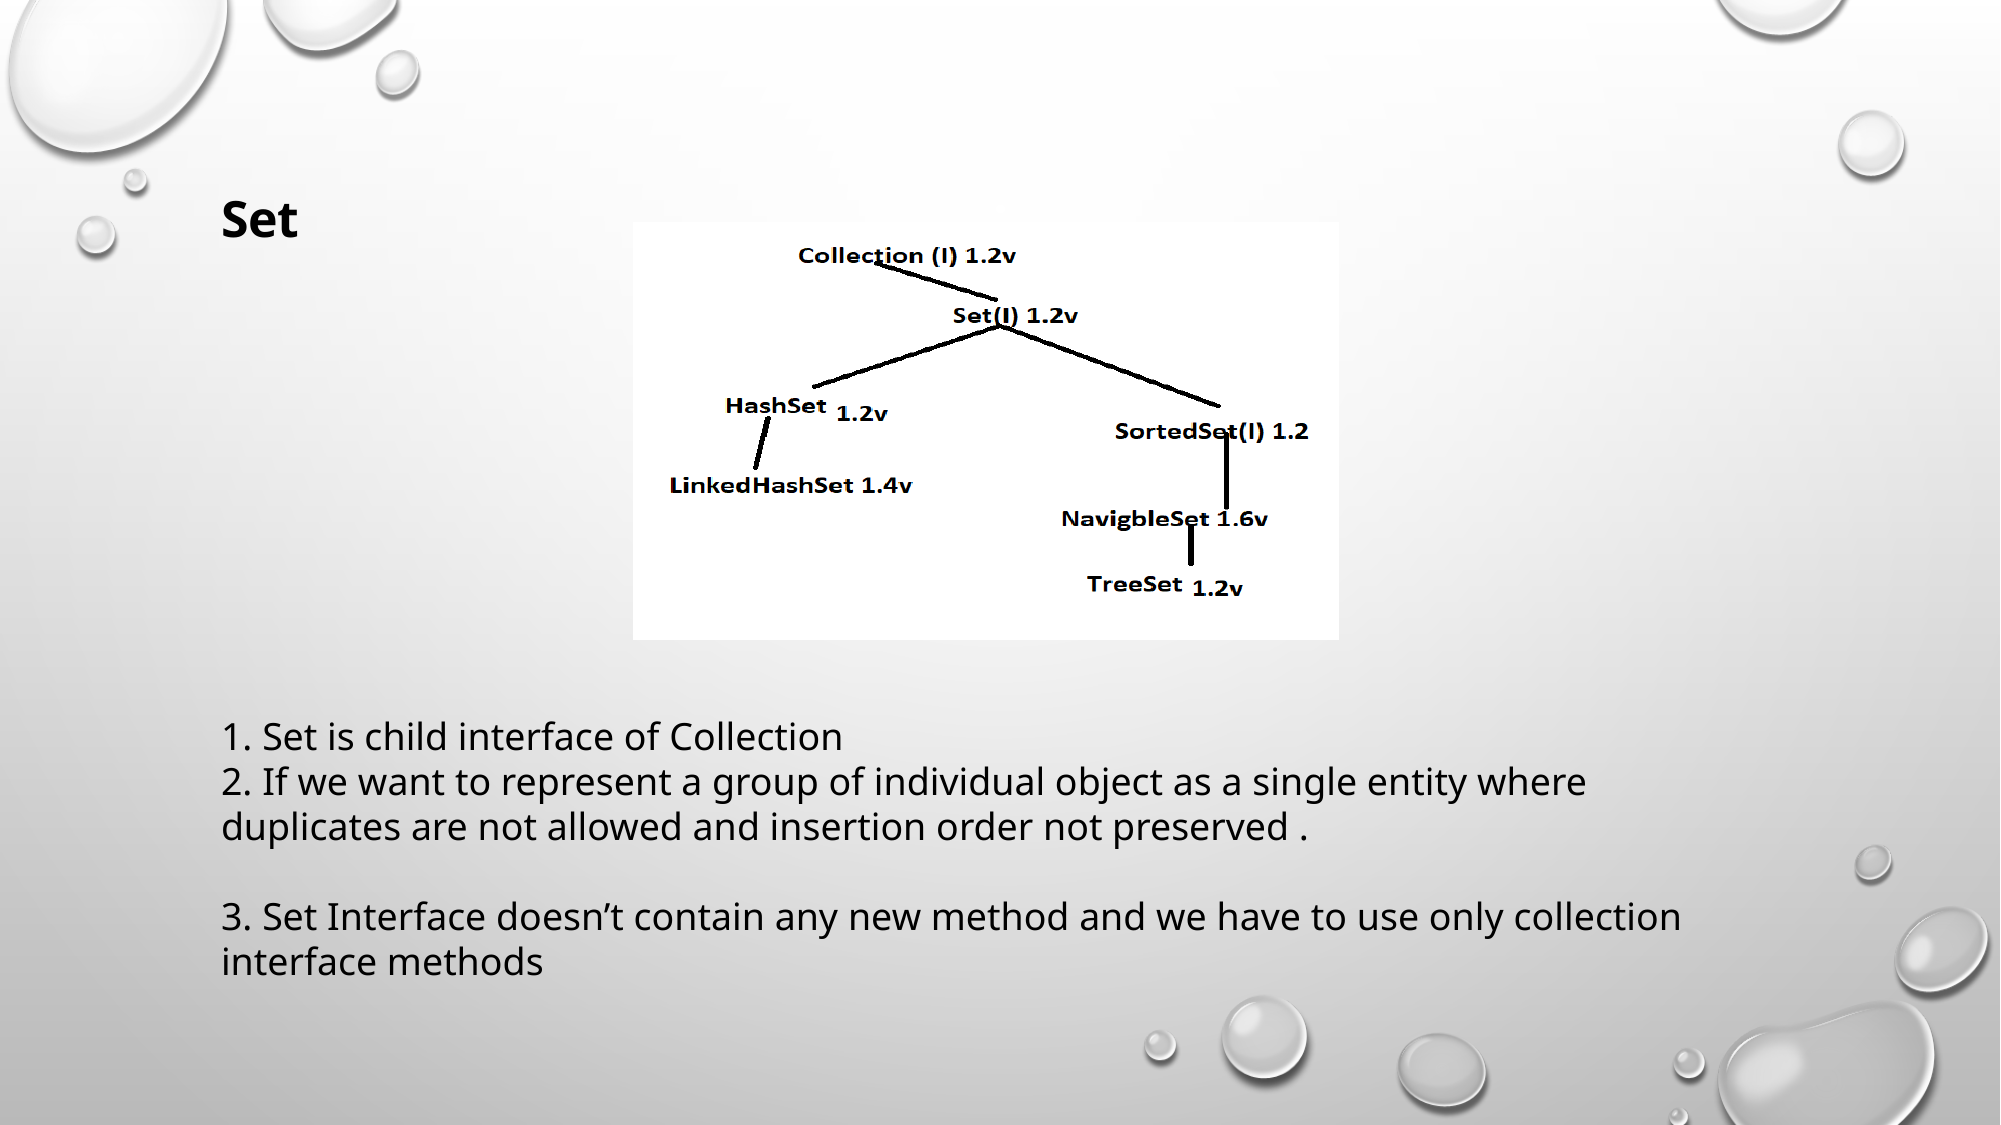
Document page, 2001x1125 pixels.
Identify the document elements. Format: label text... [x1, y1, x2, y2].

picture [632, 222, 1339, 641]
picture [0, 0, 2000, 1125]
text_box Set 1. Set is child interface of Collection 2. If we want to represent a group of individual object as a single entity where duplicates are not allowed and insertion order not preserved . 3. Set Interface doesn’t contain any new method and we have to use only collection interface methods [206, 135, 1765, 1125]
